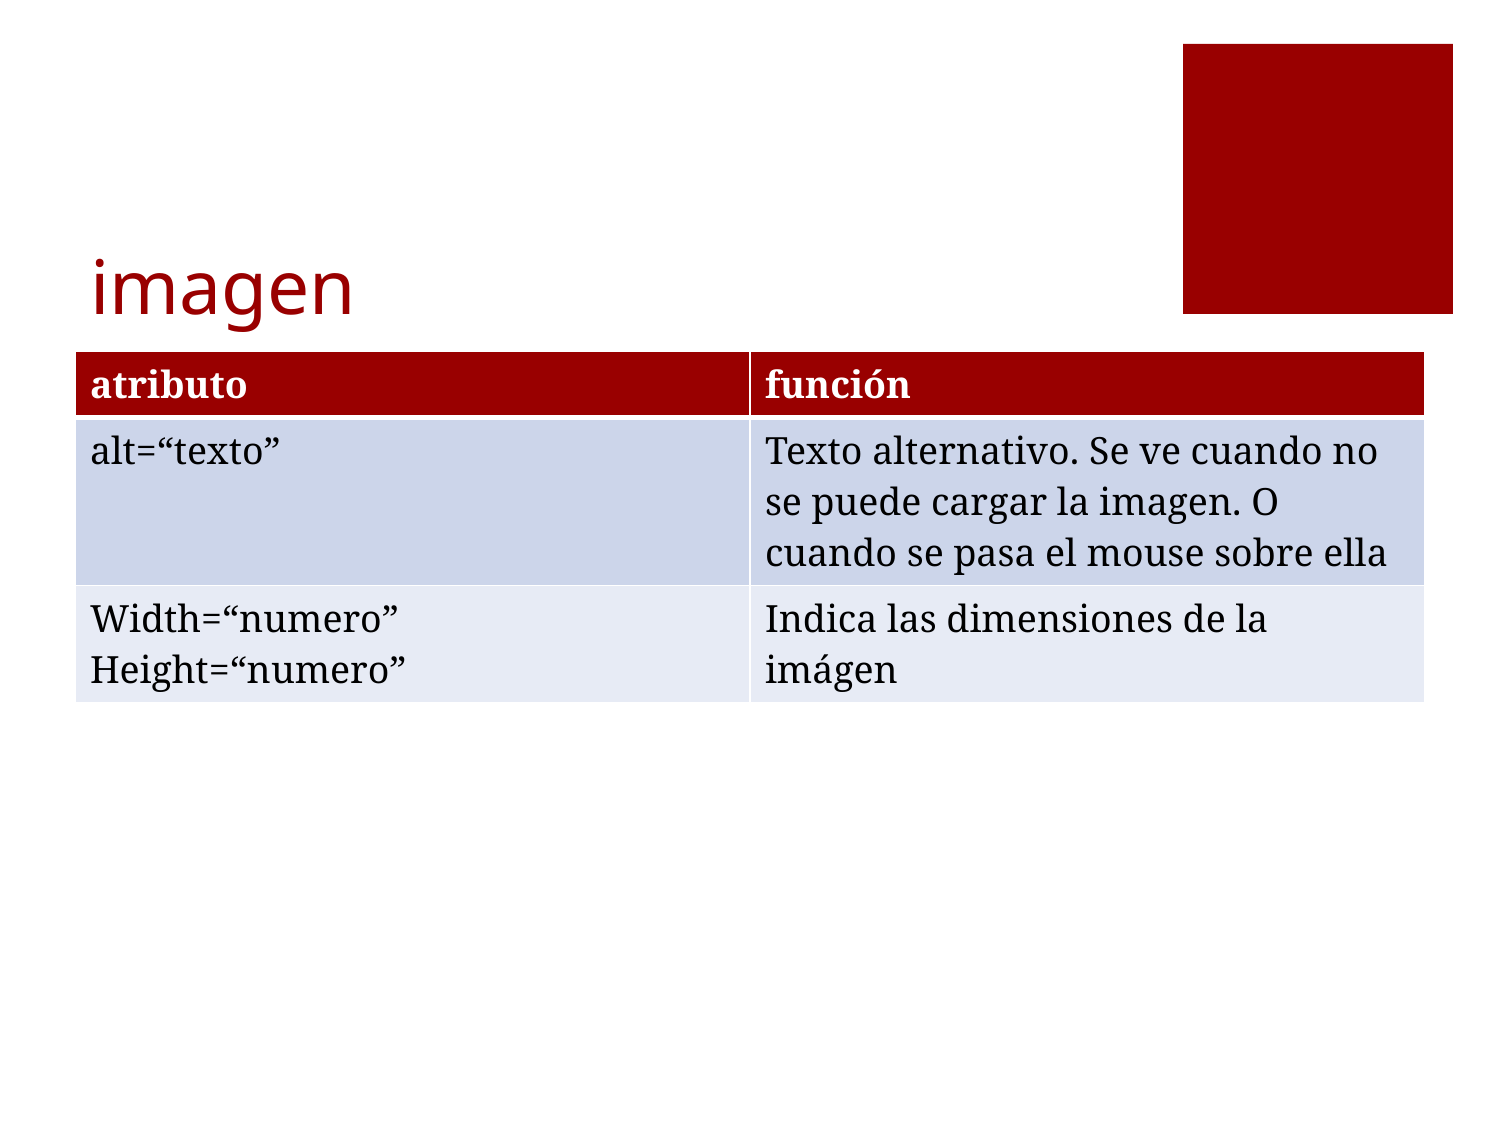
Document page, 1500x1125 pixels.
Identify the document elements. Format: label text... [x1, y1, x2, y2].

table_header función [751, 352, 1424, 415]
table_cell Texto alternativo. Se ve cuando no se puede cargar la imagen. O cuando se pasa el mouse sobre ella [751, 420, 1424, 585]
table_header atributo [76, 352, 749, 415]
table_cell alt=“texto” [76, 420, 749, 585]
title imagen [75, 149, 1143, 338]
table_cell Width=“numero” Height=“numero” [76, 586, 749, 702]
table_cell Indica las dimensiones de la imágen [751, 586, 1424, 702]
